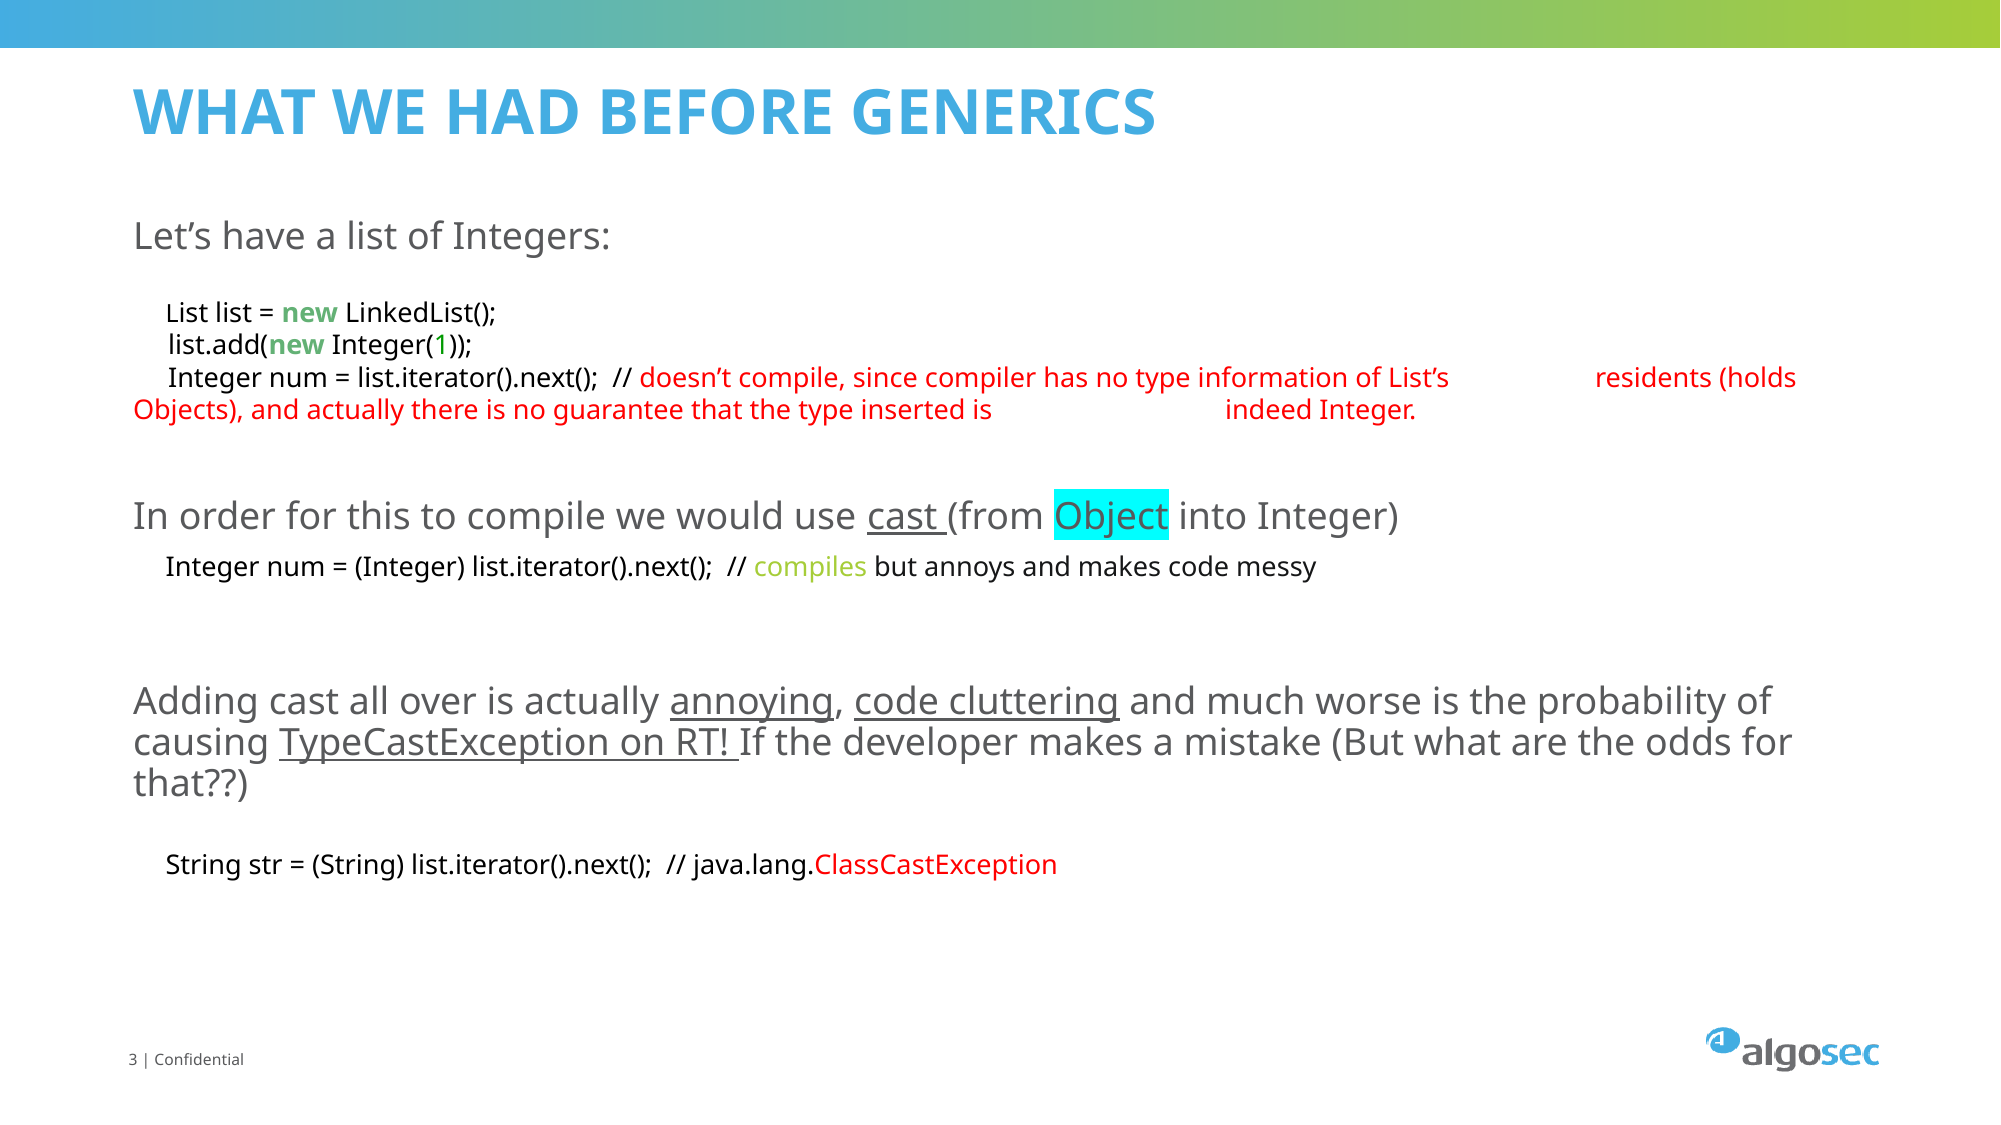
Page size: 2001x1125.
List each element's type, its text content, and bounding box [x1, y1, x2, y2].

slide_number 3 | Confidential [114, 1042, 564, 1077]
title what we had before Generics [118, 73, 1886, 160]
list Let’s have a list of Integers: List list = new LinkedList(); list.add(new Integer(1)); Integer num = list.iterator().next(); // doesn’t compile, since compiler has no type information of List’s residents (holds Objects), and actually there is no guarantee that the type inserted is indeed Integer. In order for this to compile we would use cast (from Object into Integer) Integer num = (Integer) list.iterator().next(); // compiles but annoys and makes code messy Adding cast all over is actually annoying, code cluttering and much worse is the probability of causing TypeCastException on RT! If the developer makes a mistake (But what are the odds for that??) String str = (String) list.iterator().next(); // java.lang.ClassCastException [118, 209, 1886, 981]
picture [1703, 1023, 1886, 1078]
